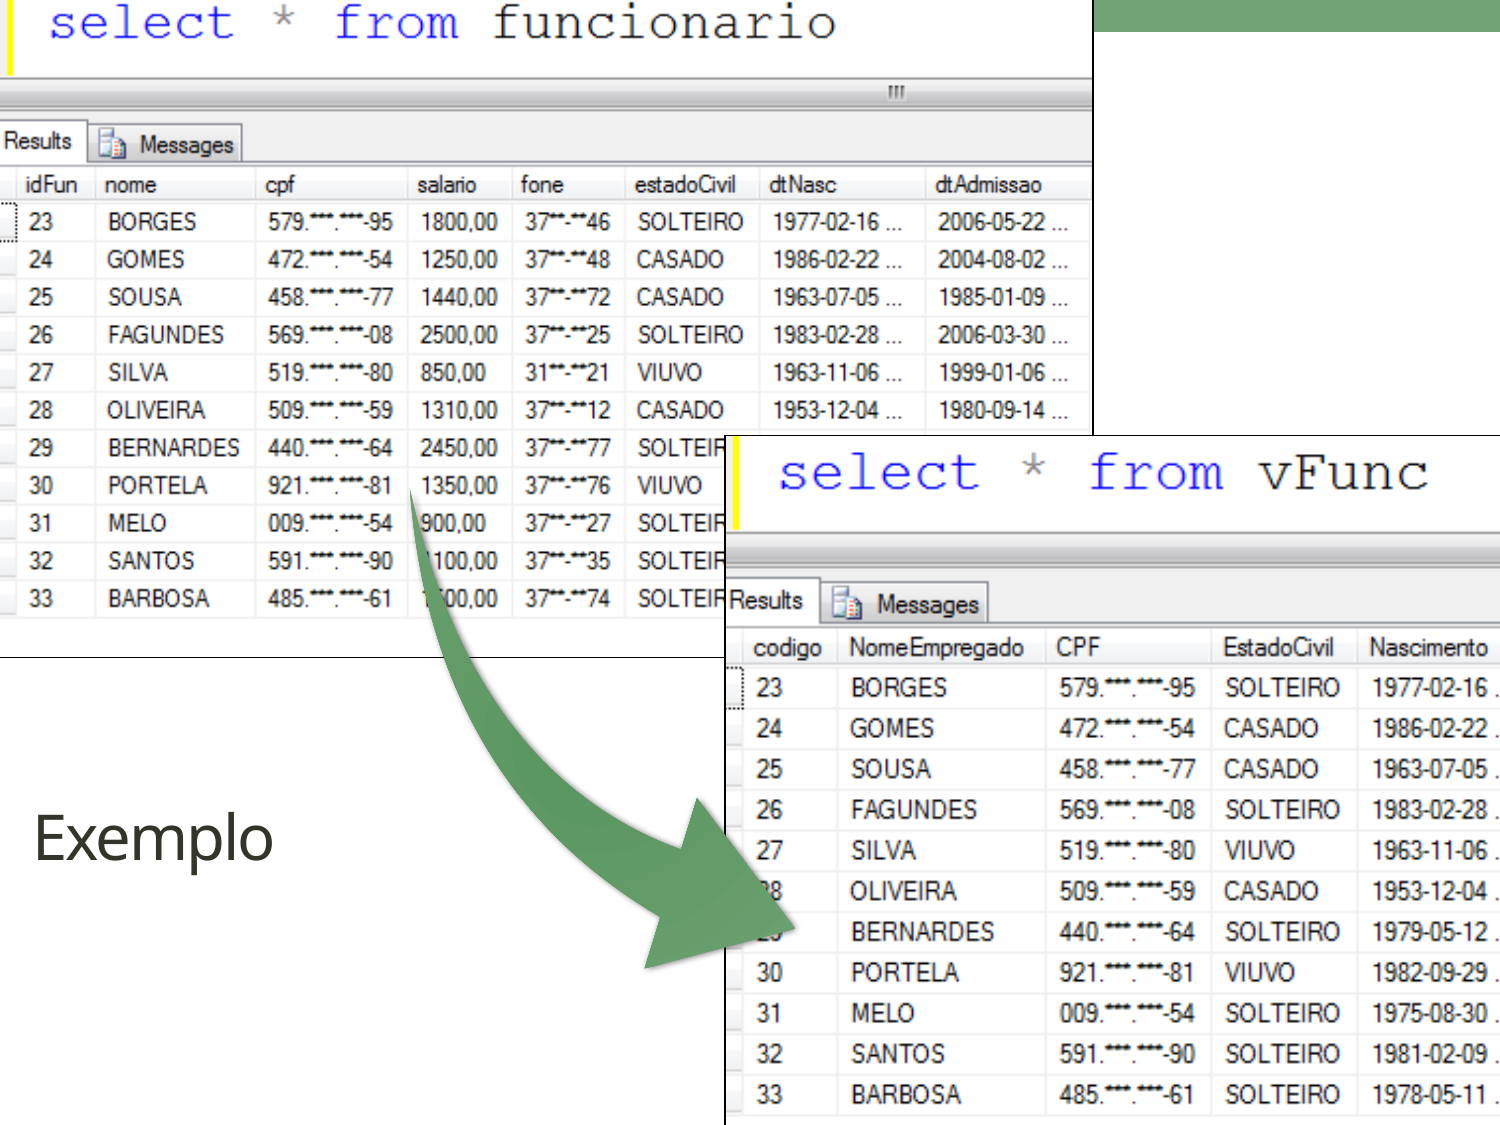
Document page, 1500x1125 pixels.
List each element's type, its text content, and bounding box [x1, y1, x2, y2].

picture [0, 0, 1500, 1125]
title Exemplo [17, 789, 284, 882]
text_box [287, 448, 835, 935]
